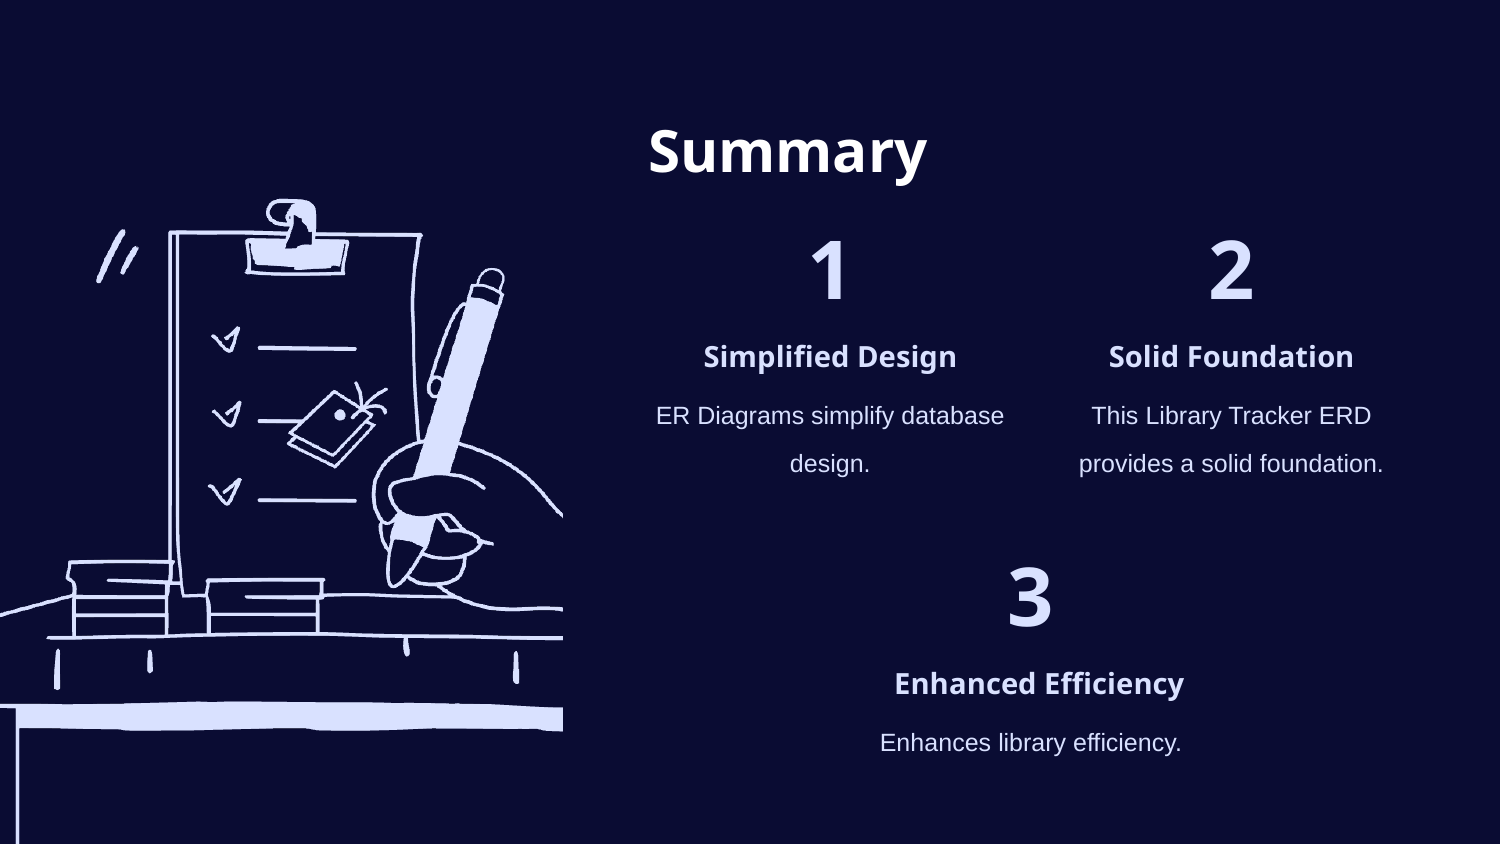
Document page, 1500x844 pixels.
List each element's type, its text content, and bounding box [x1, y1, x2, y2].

text_box Simplified Design [686, 329, 975, 366]
picture [0, 0, 563, 844]
text_box Enhanced Efficiency [849, 656, 1230, 693]
text_box 3 [848, 545, 1214, 626]
text_box Enhances library efficiency. [848, 707, 1214, 747]
text_box This Library Tracker ERD provides a solid foundation. [1049, 380, 1415, 460]
text_box 2 [1049, 218, 1415, 300]
text_box ER Diagrams simplify database design. [648, 380, 1013, 460]
text_box Solid Foundation [1087, 329, 1377, 366]
text_box Summary [648, 96, 1226, 170]
text_box 1 [648, 218, 1013, 300]
